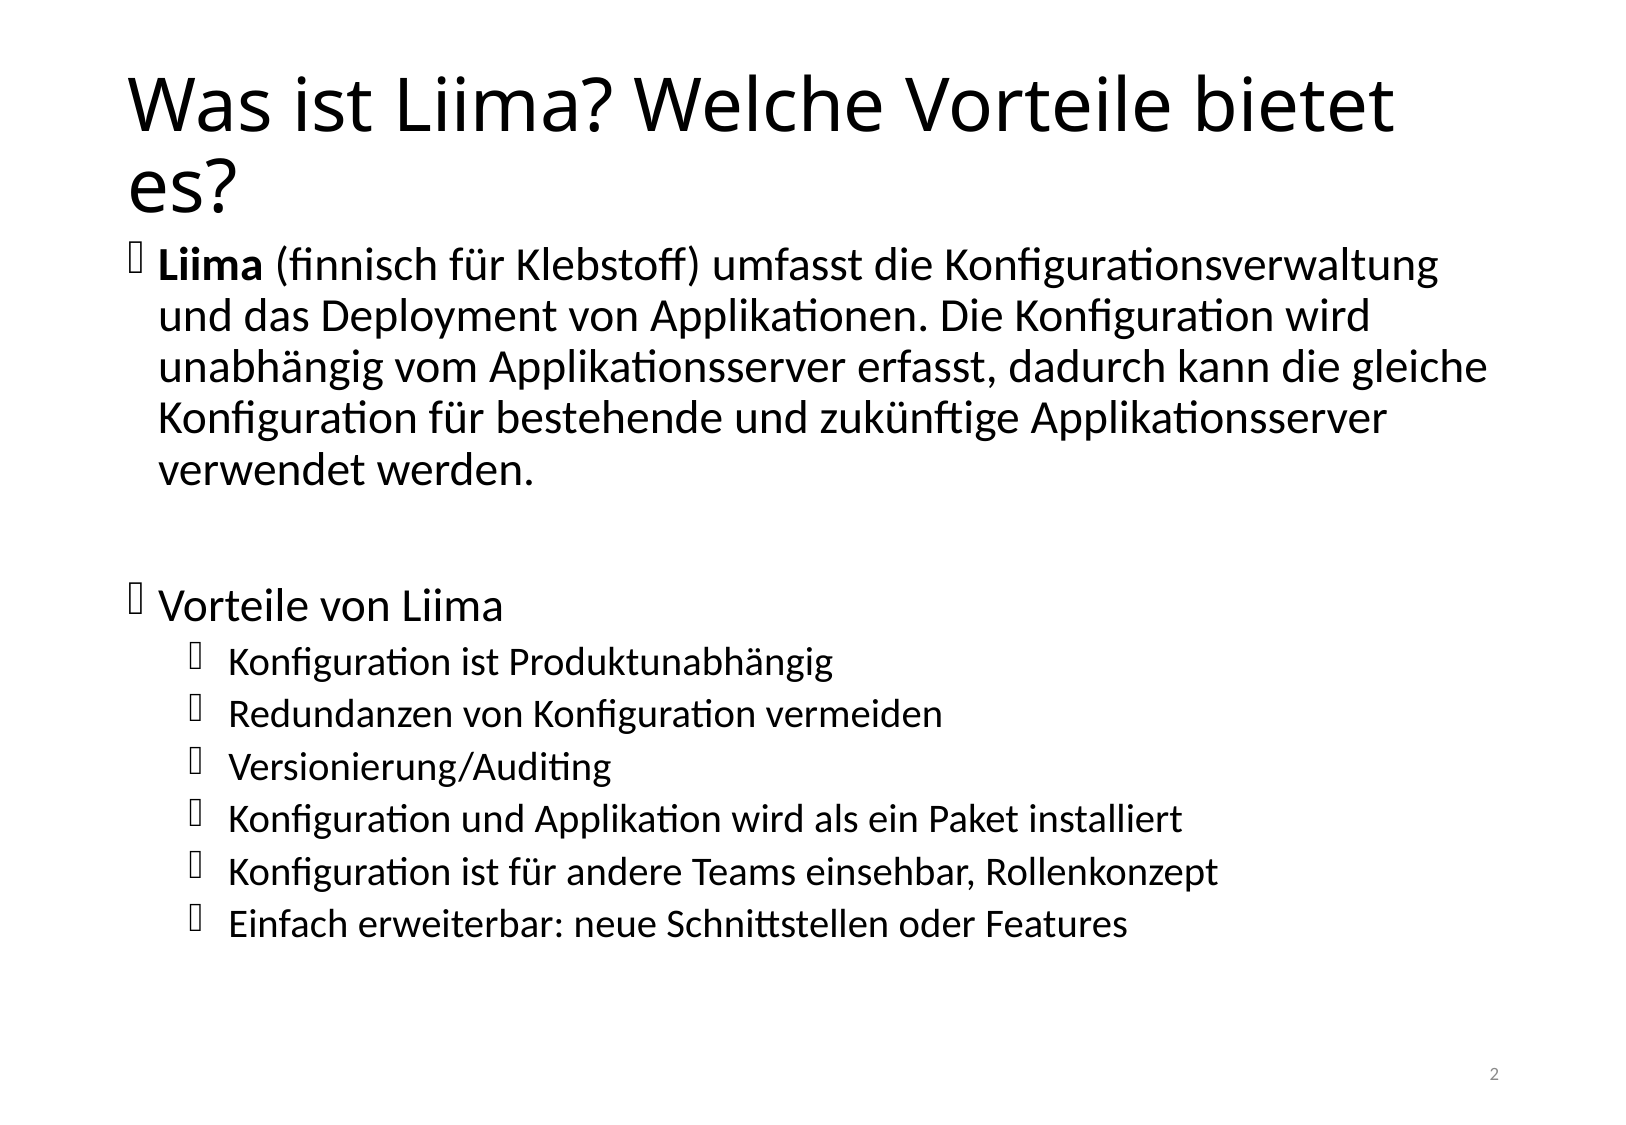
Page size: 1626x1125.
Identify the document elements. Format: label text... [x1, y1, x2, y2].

list Liima (finnisch für Klebstoff) umfasst die Konfigurationsverwaltung und das Deployment von Applikationen. Die Konfiguration wird unabhängig vom Applikationsserver erfasst, dadurch kann die gleiche Konfiguration für bestehende und zukünftige Applikationsserver verwendet werden. Vorteile von Liima Konfiguration ist Produktunabhängig Redundanzen von Konfiguration vermeiden Versionierung/Auditing Konfiguration und Applikation wird als ein Paket installiert Konfiguration ist für andere Teams einsehbar, Rollenkonzept Einfach erweiterbar: neue Schnittstellen oder Features [112, 231, 1515, 1014]
slide_number 2 [1148, 1042, 1515, 1103]
title Was ist Liima? Welche Vorteile bietet es? [112, 60, 1515, 209]
